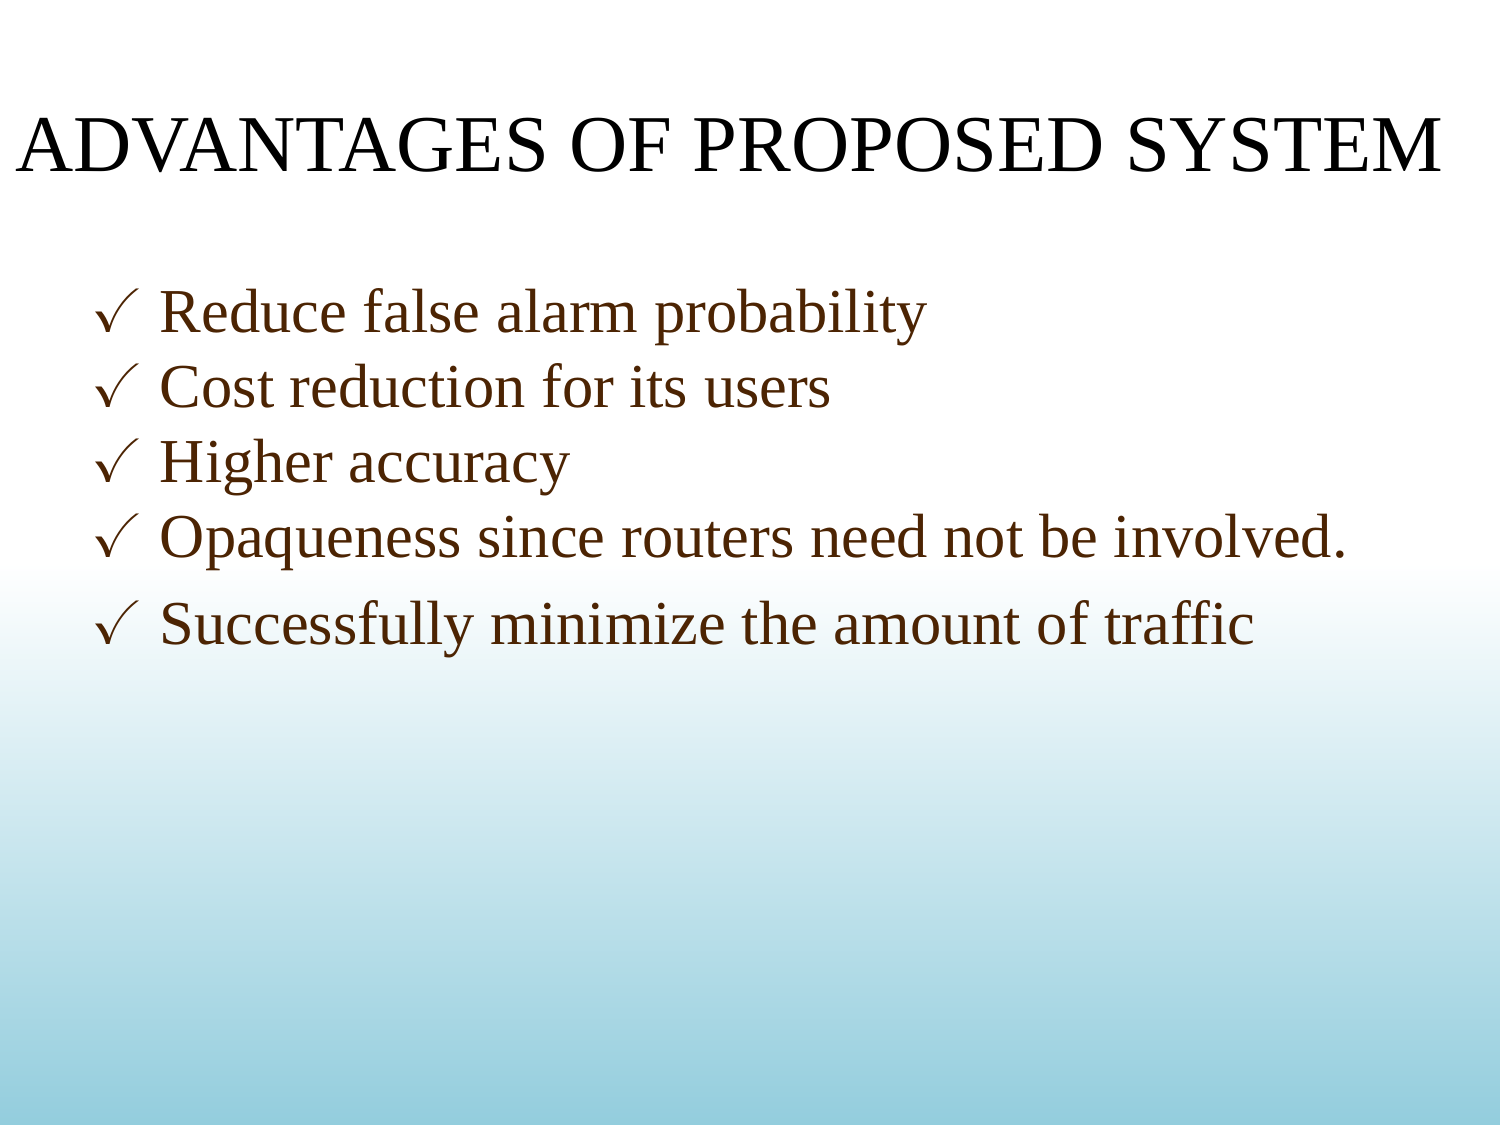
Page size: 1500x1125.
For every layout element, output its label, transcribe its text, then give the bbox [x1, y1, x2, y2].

title ADVANTAGES OF PROPOSED SYSTEM [0, 45, 1500, 233]
list ✓ Reduce false alarm probability ✓ Cost reduction for its users ✓ Higher accuracy ✓ Opaqueness since routers need not be involved. ✓ Successfully minimize the amount of traffic [75, 262, 1425, 1005]
